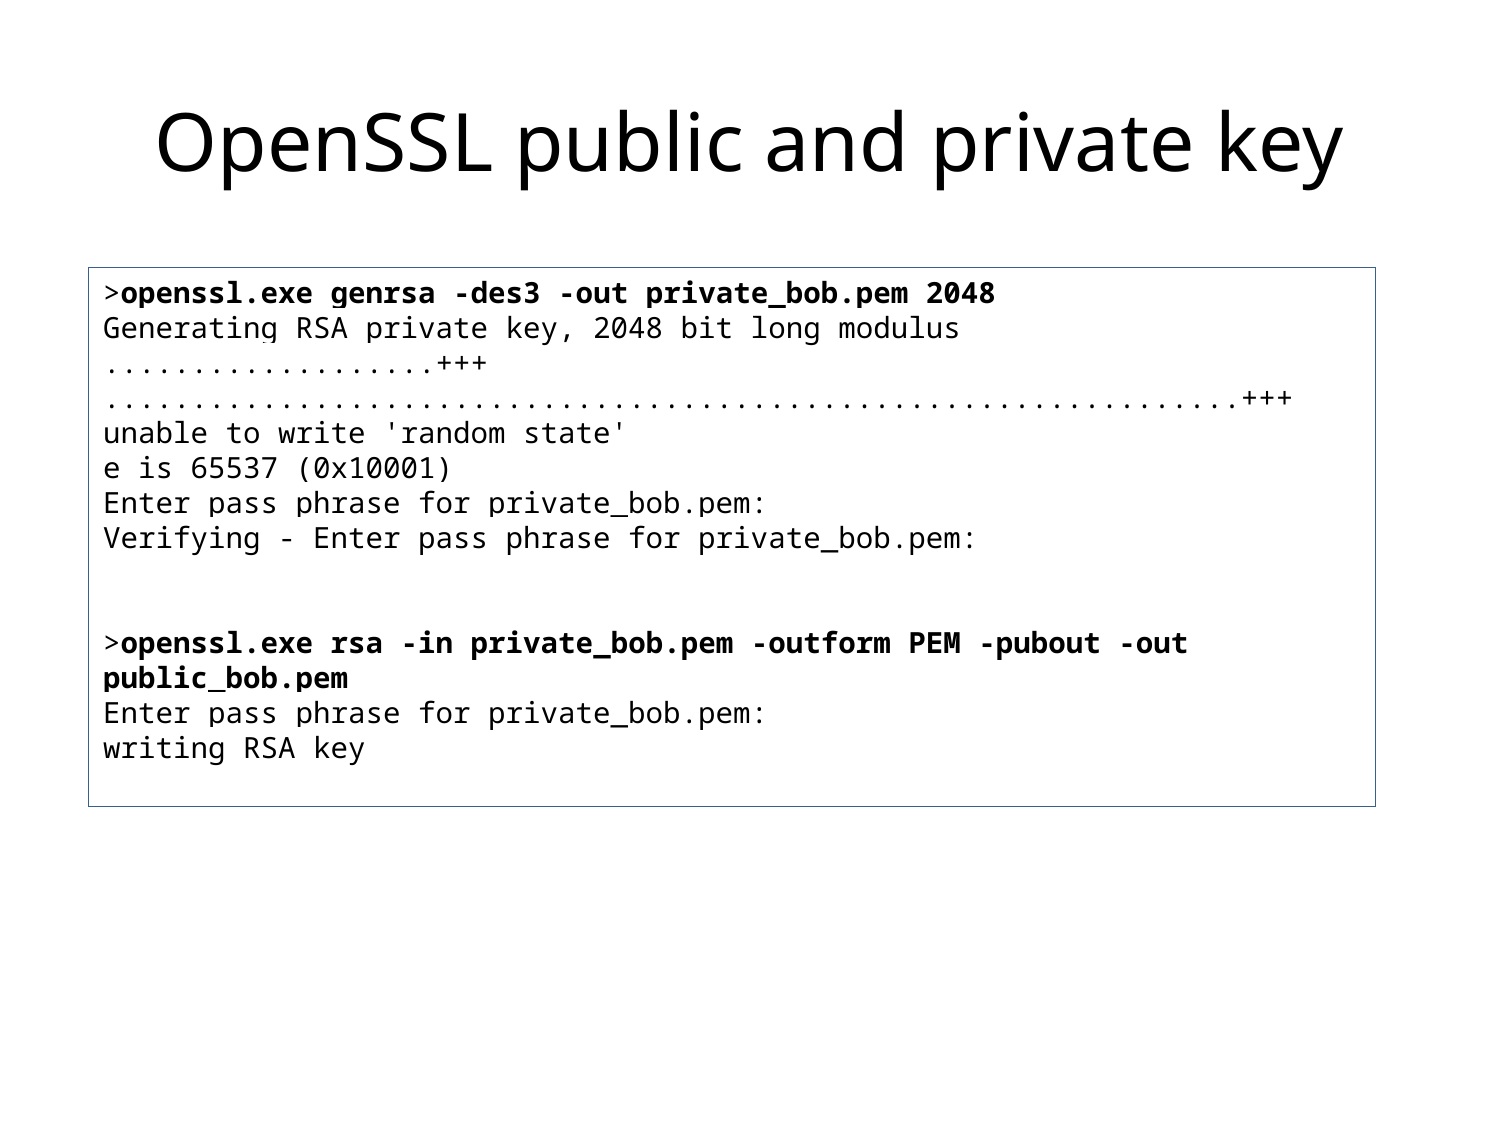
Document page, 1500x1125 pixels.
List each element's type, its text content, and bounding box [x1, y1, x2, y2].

text_box >openssl.exe genrsa -des3 -out private_bob.pem 2048 Generating RSA private key, 2048 bit long modulus ...................+++ .................................................................+++ unable to write 'random state' e is 65537 (0x10001) Enter pass phrase for private_bob.pem: Verifying - Enter pass phrase for private_bob.pem: >openssl.exe rsa -in private_bob.pem -outform PEM -pubout -out public_bob.pem Enter pass phrase for private_bob.pem: writing RSA key [88, 267, 1376, 807]
title OpenSSL public and private key [75, 45, 1425, 233]
